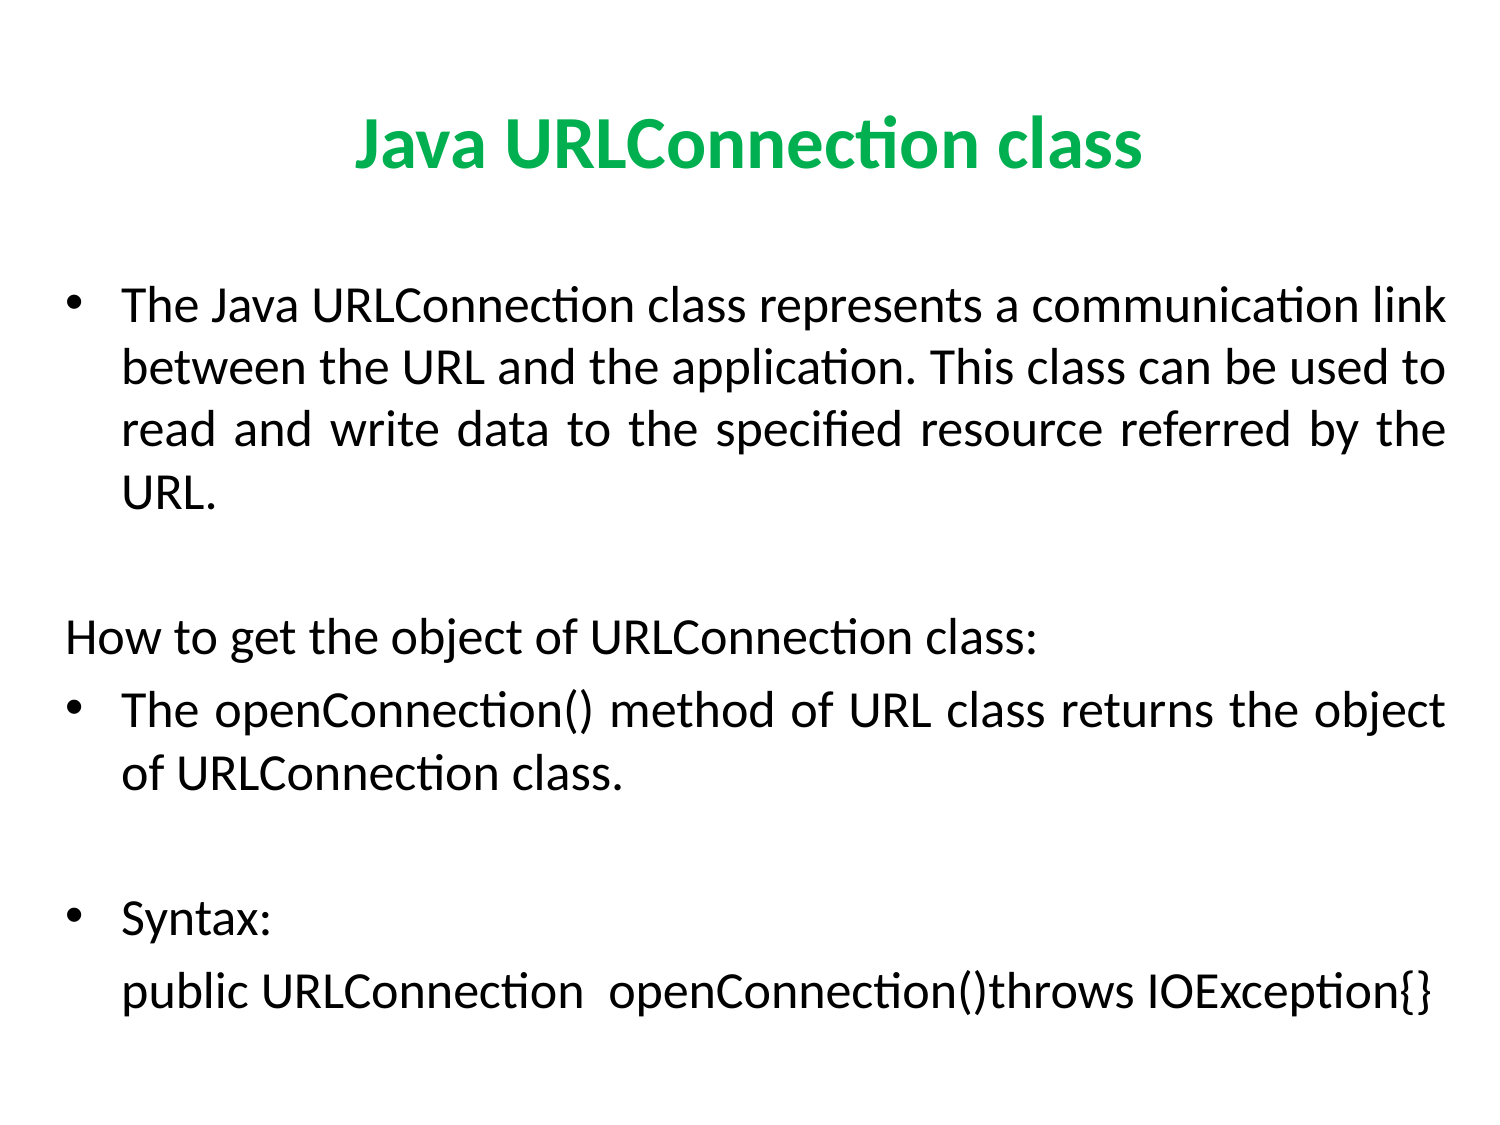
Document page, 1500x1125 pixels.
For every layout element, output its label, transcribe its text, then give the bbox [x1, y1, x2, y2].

title Java URLConnection class [75, 45, 1425, 233]
list The Java URLConnection class represents a communication link between the URL and the application. This class can be used to read and write data to the specified resource referred by the URL. How to get the object of URLConnection class: The openConnection() method of URL class returns the object of URLConnection class. Syntax: public URLConnection openConnection()throws IOException{} [50, 262, 1463, 1050]
